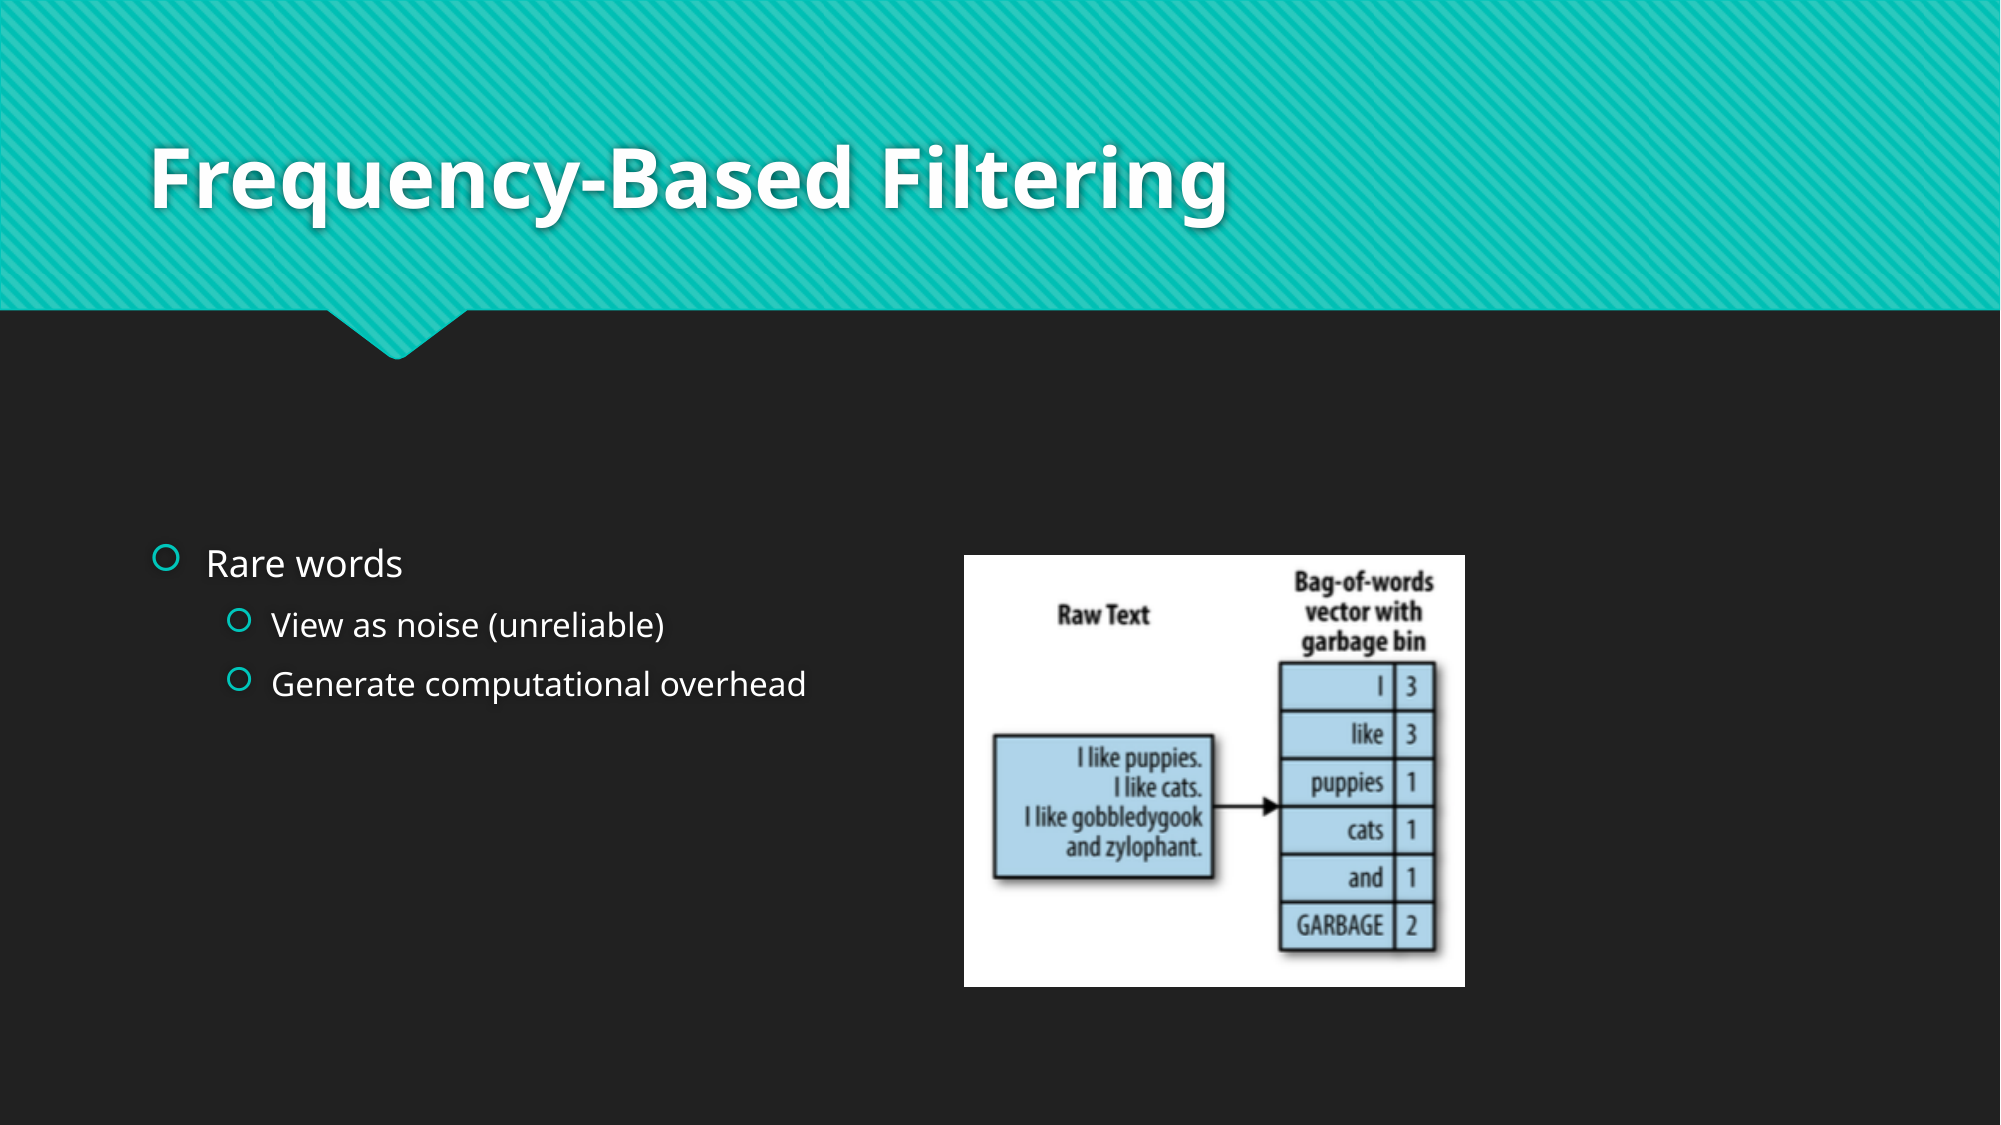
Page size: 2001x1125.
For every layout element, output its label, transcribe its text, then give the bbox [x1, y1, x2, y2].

picture [964, 554, 1465, 987]
title Frequency-Based Filtering [132, 73, 1868, 233]
list Rare words View as noise (unreliable) Generate computational overhead [134, 364, 1866, 962]
